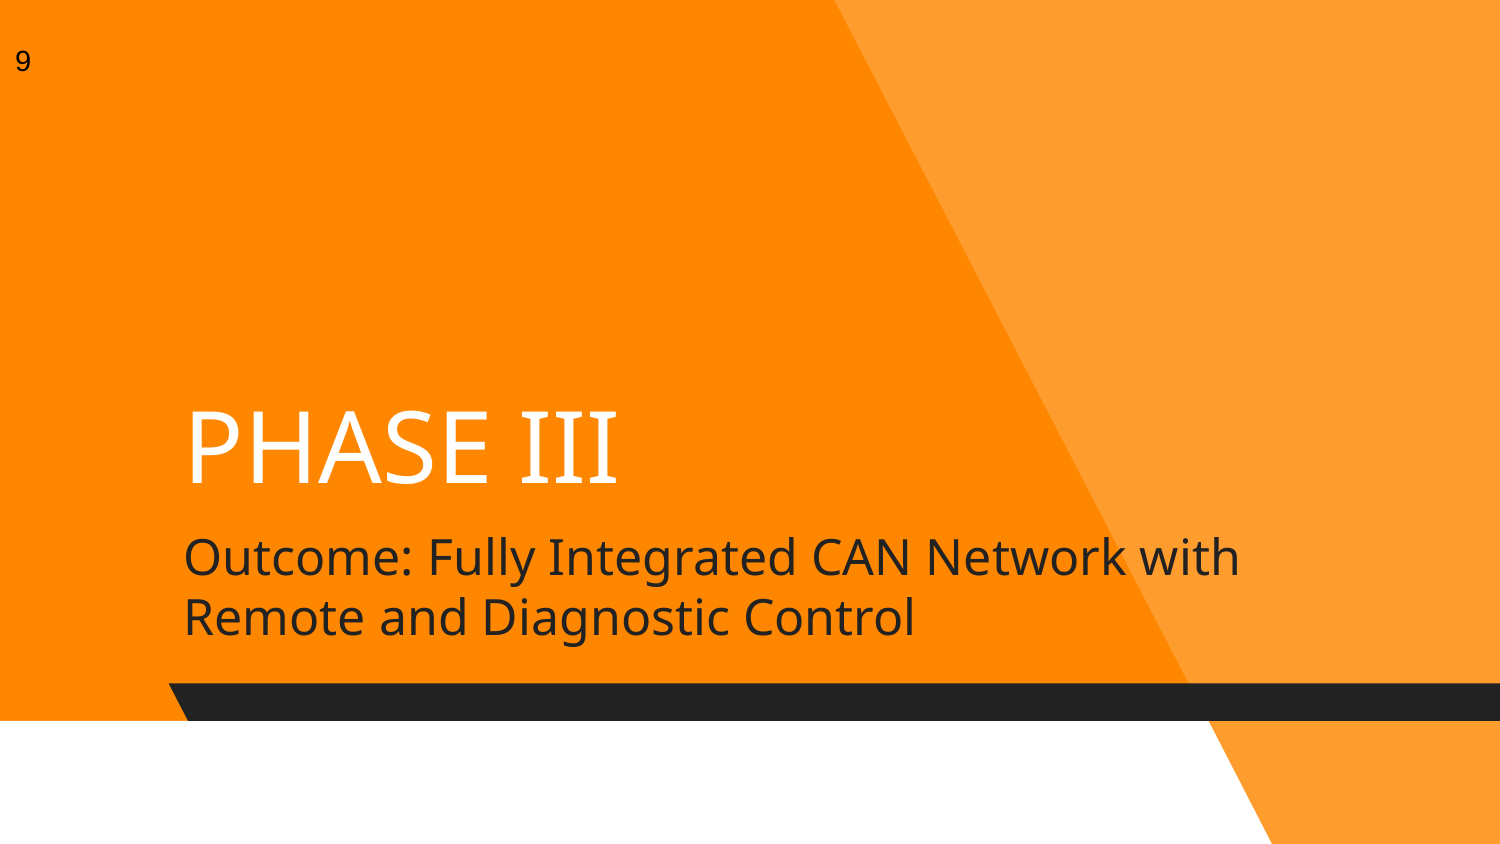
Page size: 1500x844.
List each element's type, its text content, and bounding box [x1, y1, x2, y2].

slide_number ‹#› [0, 0, 98, 121]
subtitle Outcome: Fully Integrated CAN Network with Remote and Diagnostic Control [168, 509, 1310, 604]
title PHASE III [168, 328, 1025, 509]
